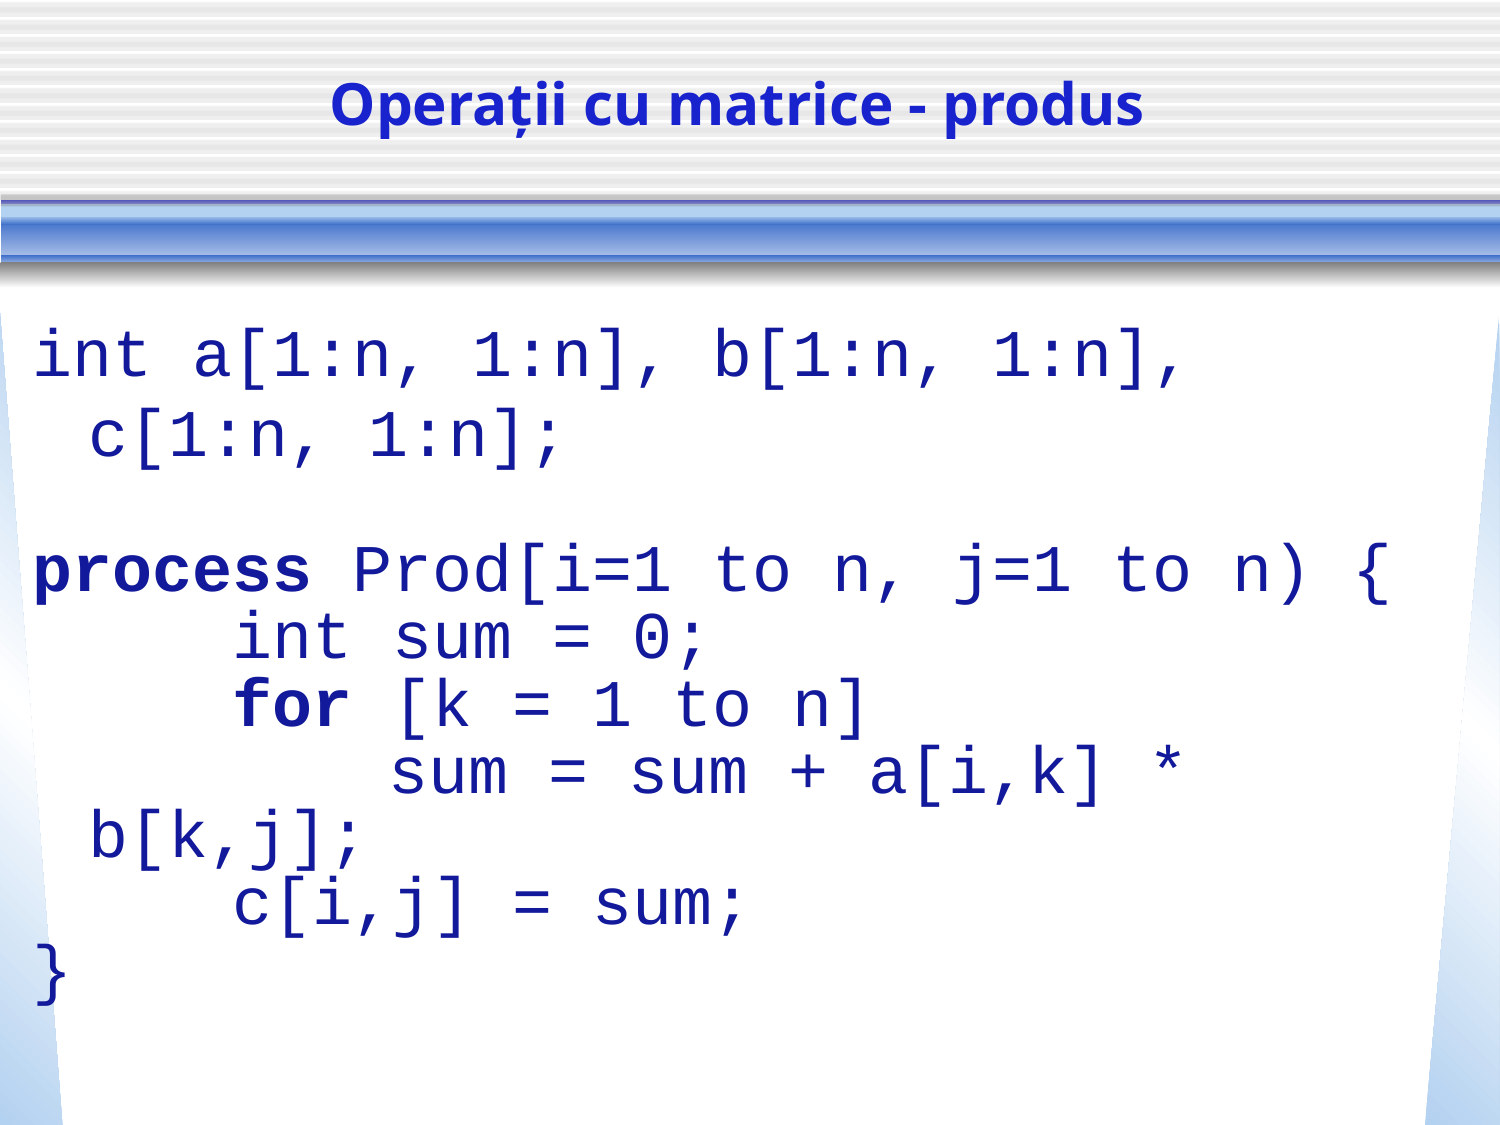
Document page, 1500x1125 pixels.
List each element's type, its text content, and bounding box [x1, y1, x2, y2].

list int a[1:n, 1:n], b[1:n, 1:n], c[1:n, 1:n]; process Prod[i=1 to n, j=1 to n) { int sum = 0; for [k = 1 to n] sum = sum + a[i,k] * b[k,j]; c[i,j] = sum; } [17, 302, 1483, 1047]
picture [0, 0, 1500, 194]
title Operații cu matrice - produs [62, 75, 1413, 129]
